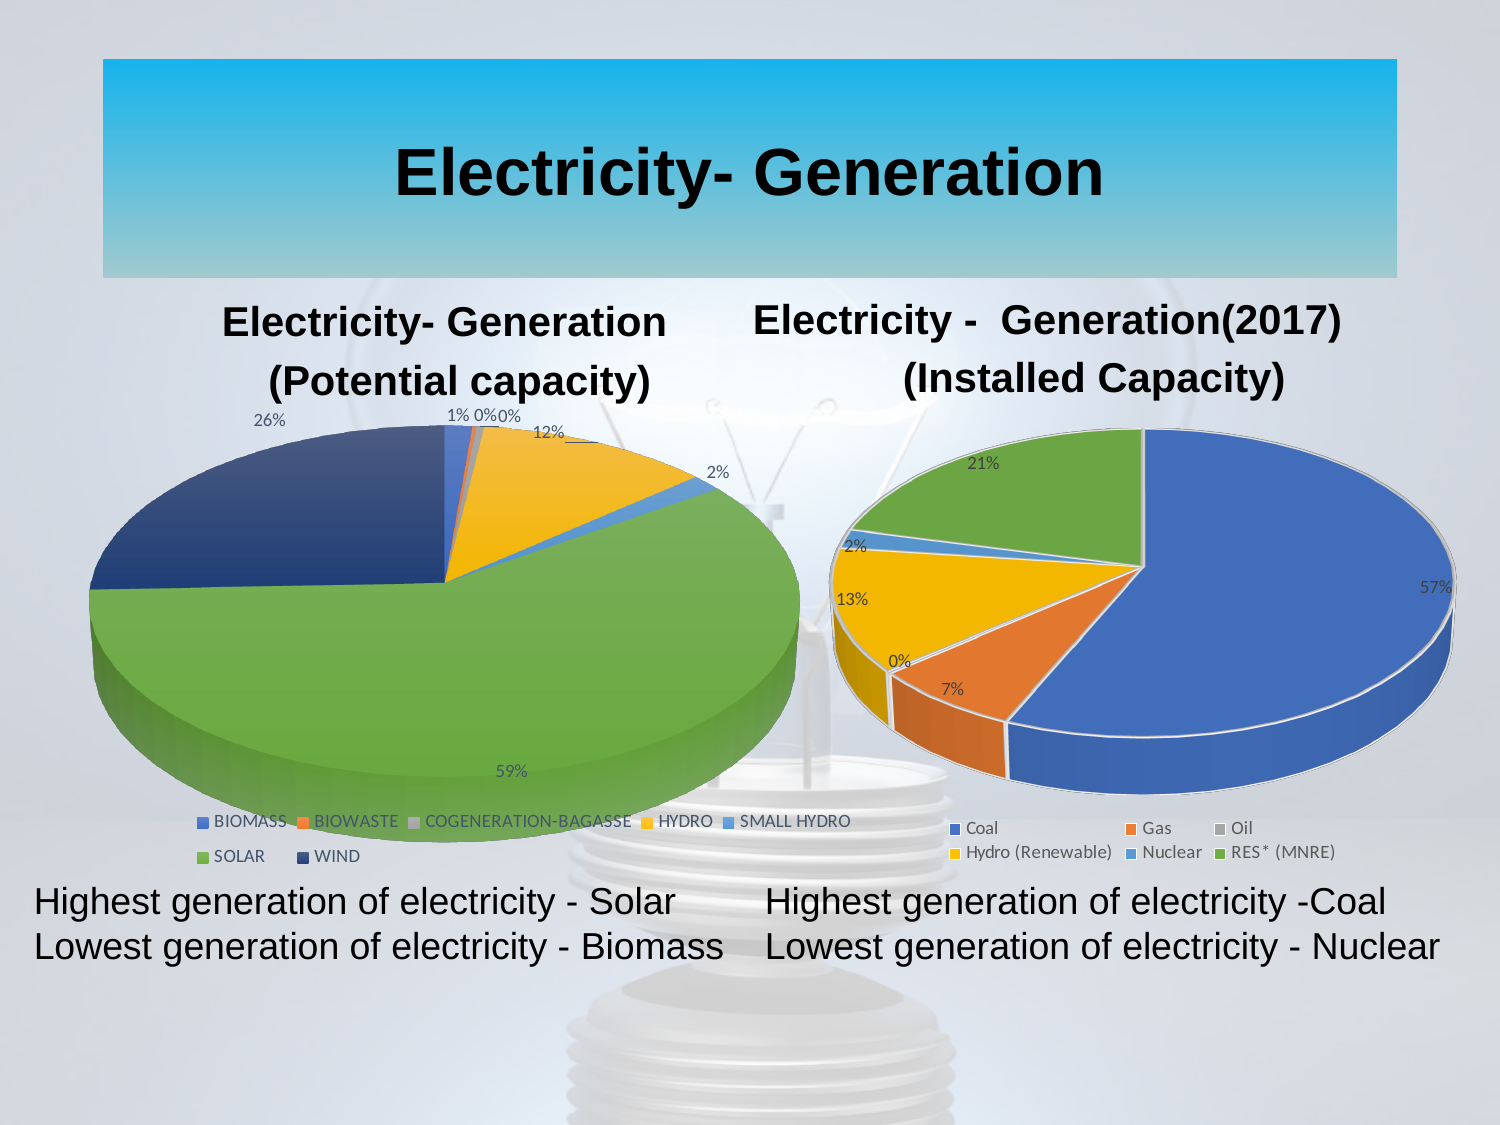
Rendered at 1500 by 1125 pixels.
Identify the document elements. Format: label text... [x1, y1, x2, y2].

list Electricity- Generation (Potential capacity) [103, 275, 738, 397]
text_box Highest generation of electricity - Solar Lowest generation of electricity - Biomass [19, 895, 769, 975]
title Electricity- Generation [103, 59, 1398, 275]
text_box Electricity - Generation(2017) (Installed Capacity) [738, 273, 1461, 409]
text_box Highest generation of electricity -Coal Lowest generation of electricity - Nuclear [769, 870, 1461, 975]
chart [0, 397, 1500, 895]
